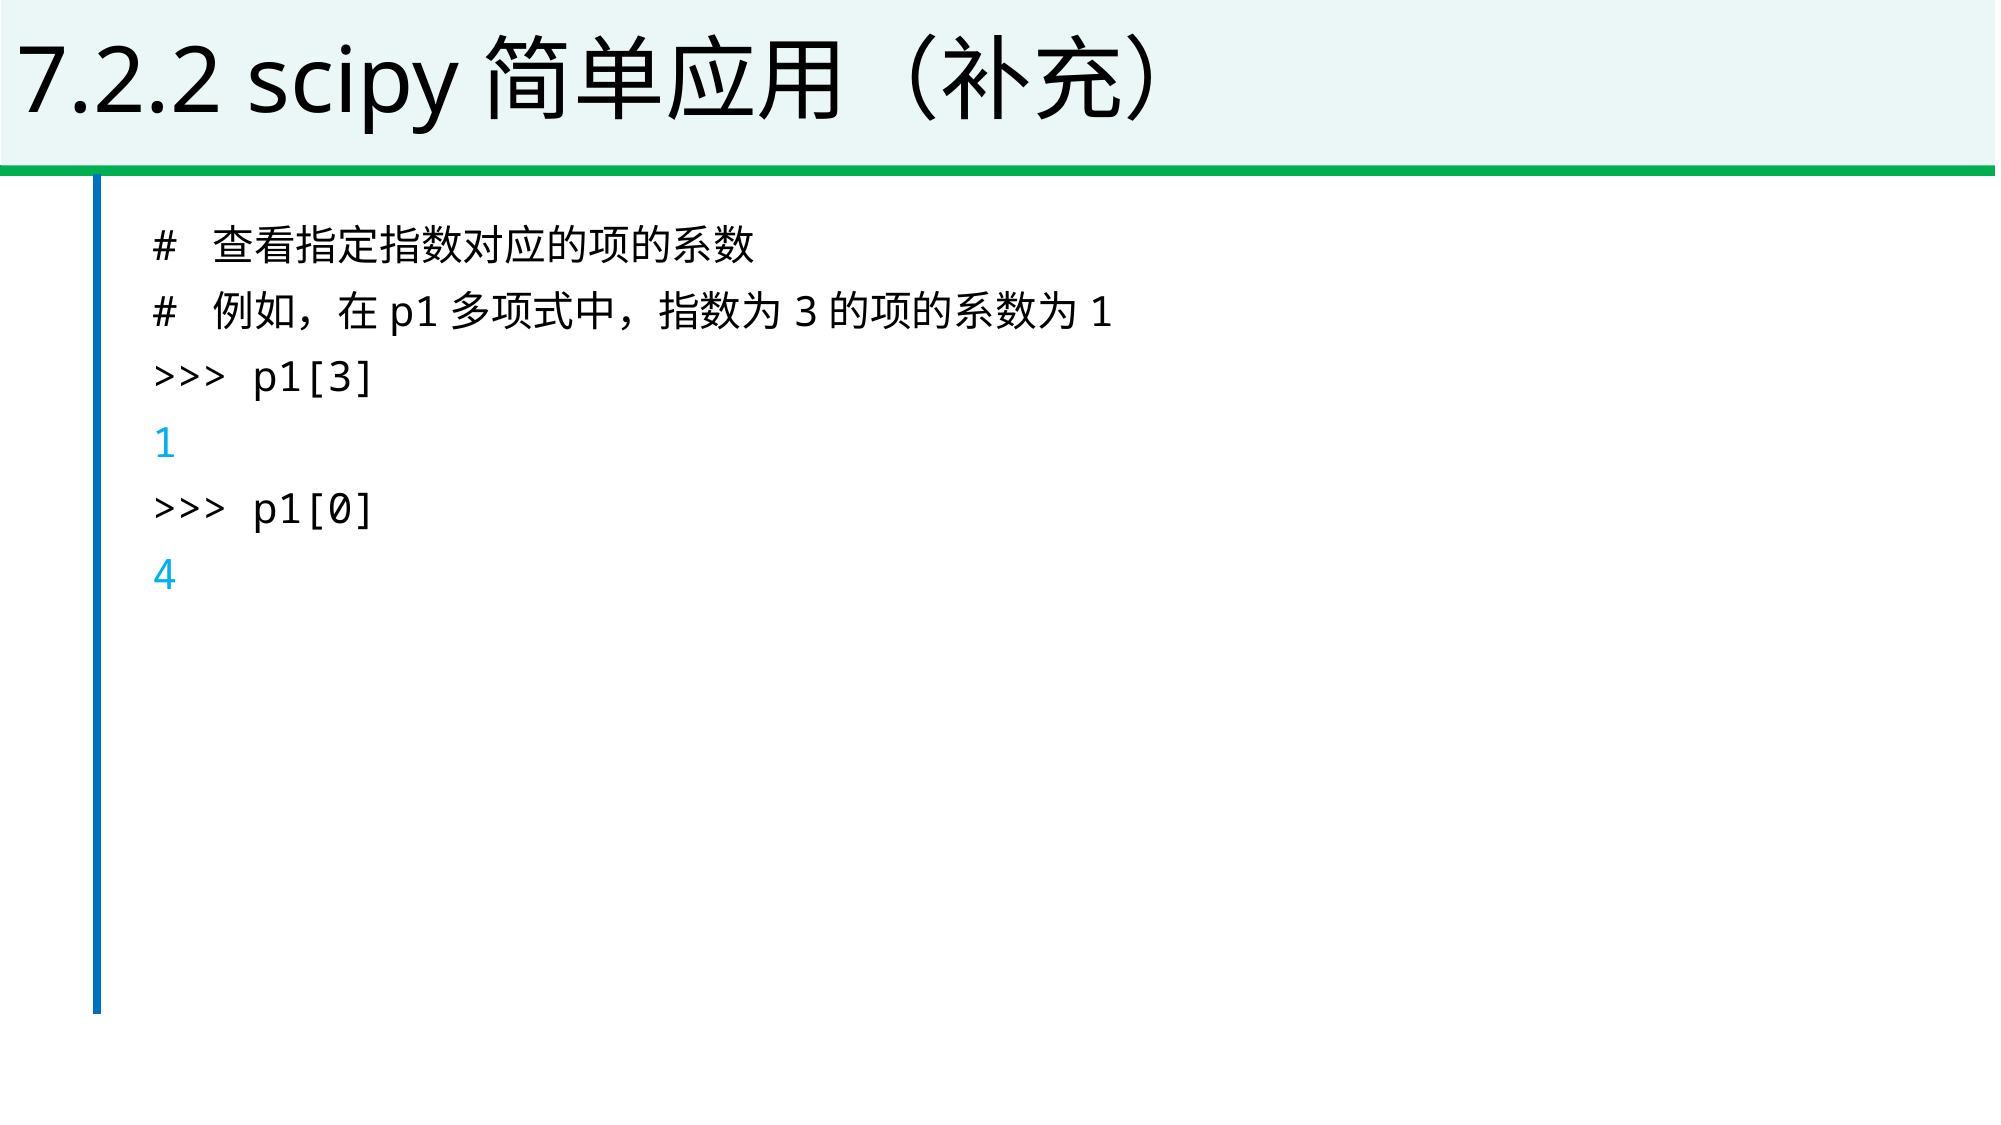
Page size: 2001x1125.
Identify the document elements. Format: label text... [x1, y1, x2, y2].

title 7.2.2 scipy简单应用（补充） [1, 0, 1995, 166]
list # 查看指定指数对应的项的系数 # 例如，在p1多项式中，指数为3的项的系数为1 >>> p1[3] 1 >>> p1[0] 4 [137, 216, 1863, 978]
